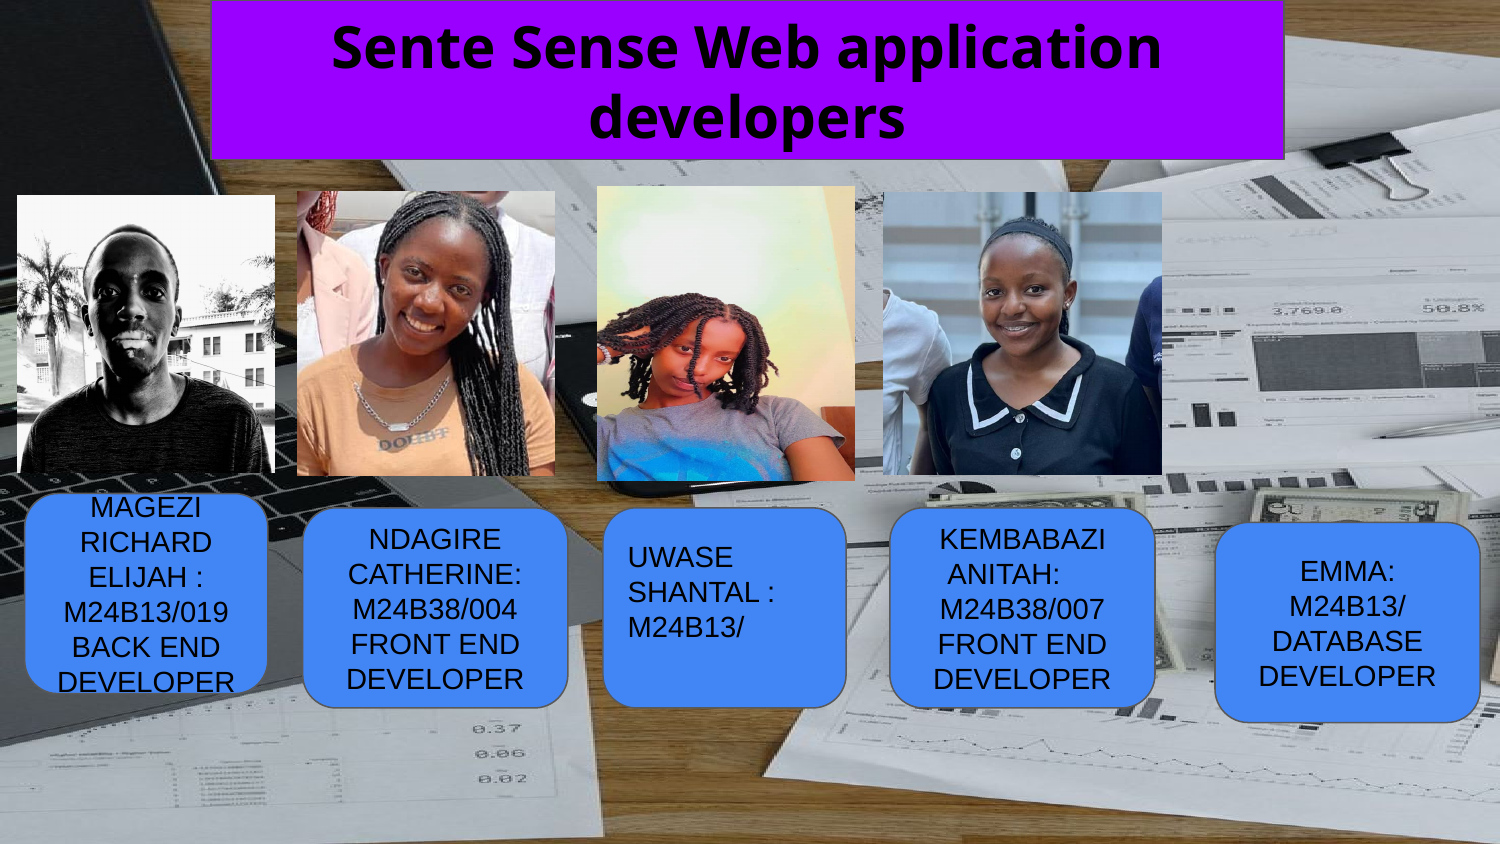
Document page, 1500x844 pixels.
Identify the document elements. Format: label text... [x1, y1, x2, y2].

text_box NDAGIRE CATHERINE: M24B38/004 FRONT END DEVELOPER [302, 507, 568, 708]
text_box Sente Sense Web application developers [211, 0, 1284, 160]
text_box EMMA: M24B13/ DATABASE DEVELOPER [1215, 522, 1481, 723]
text_box MAGEZI RICHARD ELIJAH : M24B13/019 BACK END DEVELOPER [24, 493, 268, 694]
text_box UWASE SHANTAL : M24B13/ [602, 507, 847, 708]
picture [0, 0, 1500, 844]
text_box [149, 446, 428, 492]
text_box KEMBABAZI ANITAH: M24B38/007 FRONT END DEVELOPER [889, 507, 1156, 708]
text_box [280, 221, 292, 446]
